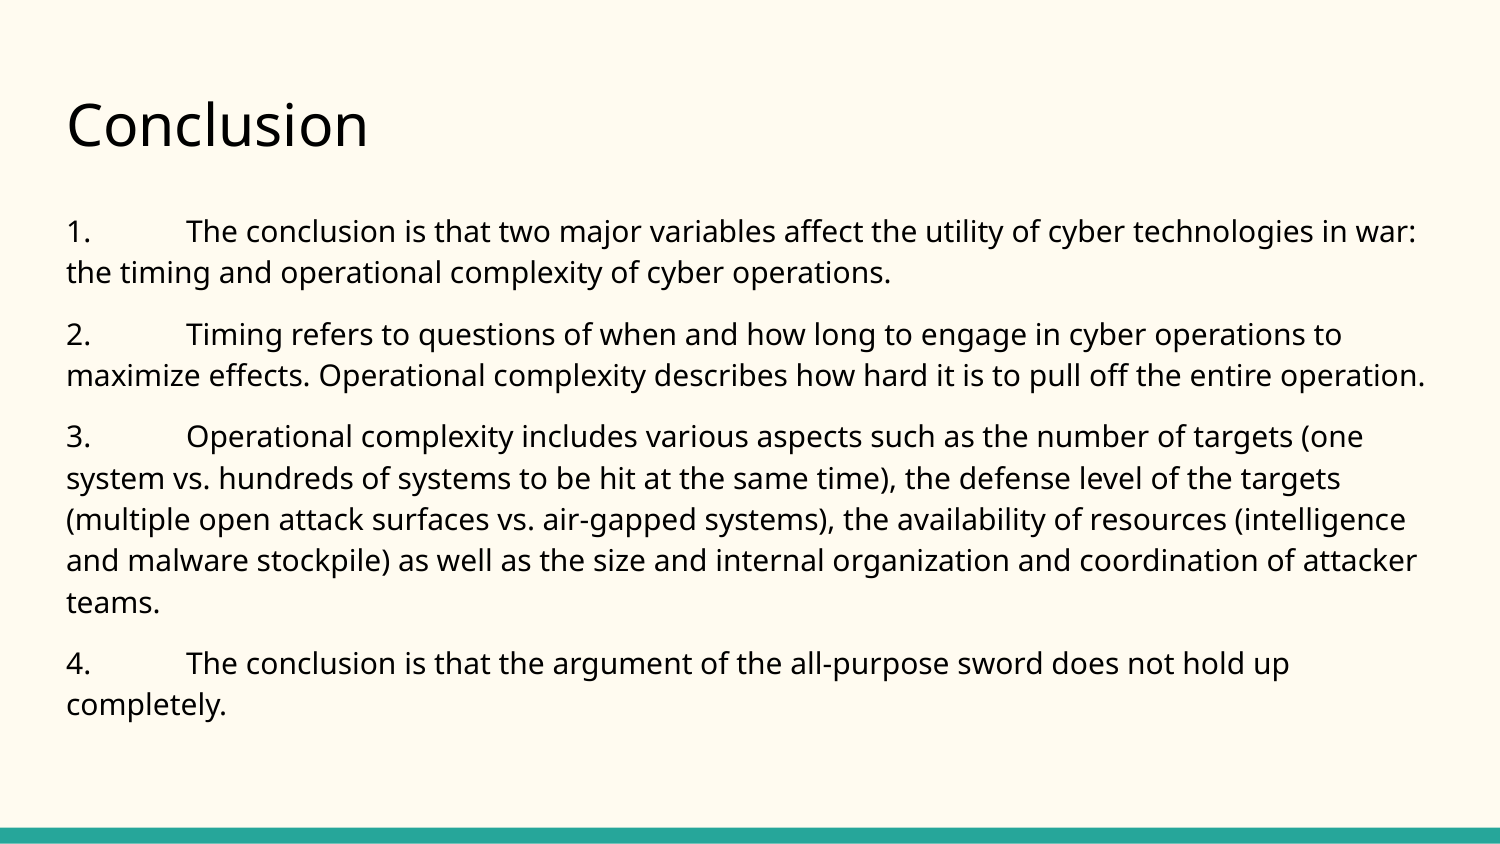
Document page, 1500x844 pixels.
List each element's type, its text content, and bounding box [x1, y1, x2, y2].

list 1. The conclusion is that two major variables affect the utility of cyber technologies in war: the timing and operational complexity of cyber operations. 2. Timing refers to questions of when and how long to engage in cyber operations to maximize effects. Operational complexity describes how hard it is to pull off the entire operation. 3. Operational complexity includes various aspects such as the number of targets (one system vs. hundreds of systems to be hit at the same time), the defense level of the targets (multiple open attack surfaces vs. air-gapped systems), the availability of resources (intelligence and malware stockpile) as well as the size and internal organization and coordination of attacker teams. 4. The conclusion is that the argument of the all-purpose sword does not hold up completely. [51, 192, 1449, 750]
title Conclusion [51, 72, 1449, 174]
